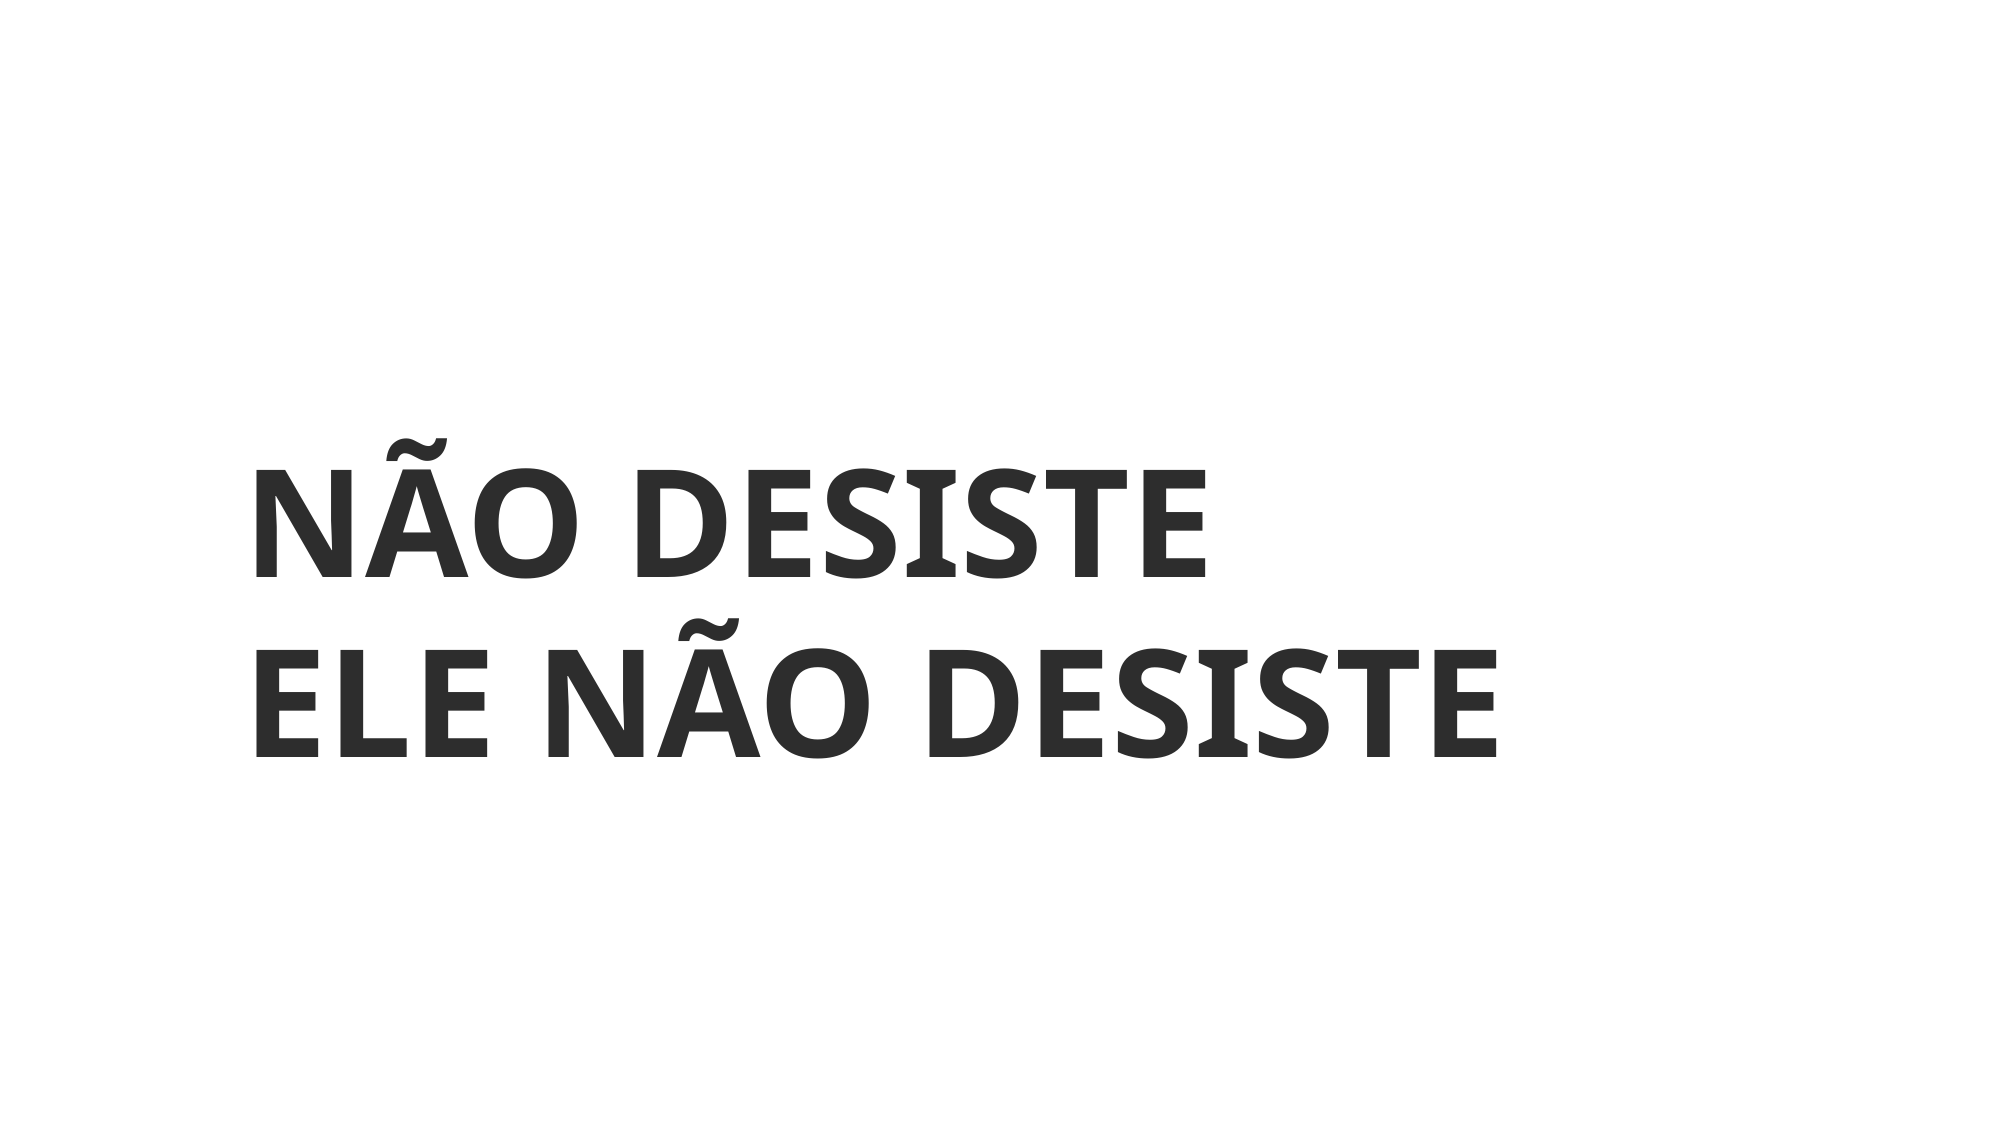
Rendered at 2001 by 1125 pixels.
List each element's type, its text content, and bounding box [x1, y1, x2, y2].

text_box NÃO DESISTE ELE NÃO DESISTE [229, 419, 1890, 795]
